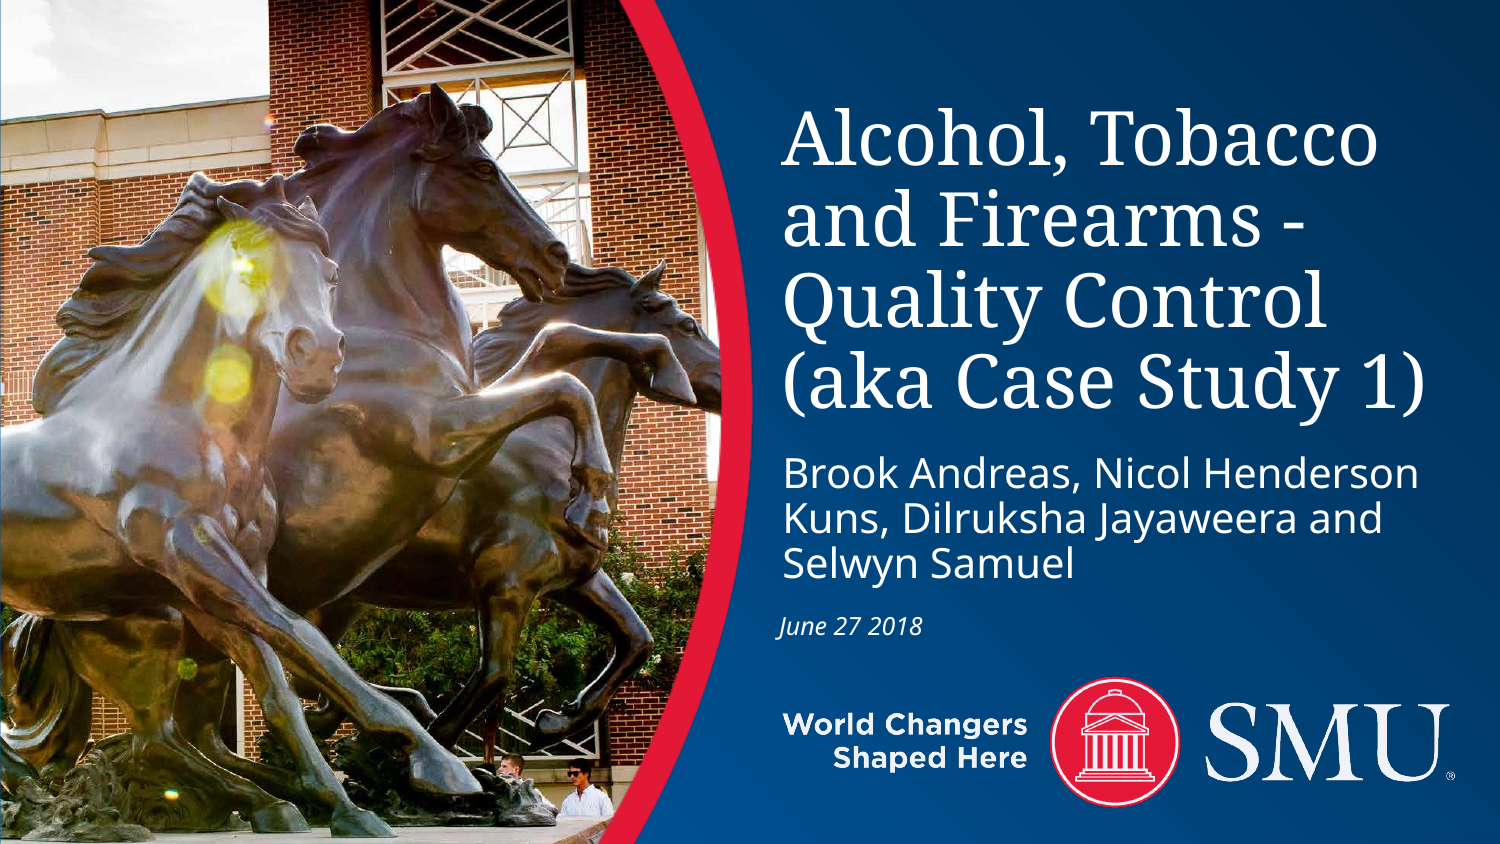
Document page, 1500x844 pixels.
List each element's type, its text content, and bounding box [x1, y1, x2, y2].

list June 27 2018 [764, 606, 1496, 663]
picture [0, 0, 1465, 844]
title Alcohol, Tobacco and Firearms - Quality Control (aka Case Study 1) [766, 39, 1496, 432]
subtitle Brook Andreas, Nicol Henderson Kuns, Dilruksha Jayaweera and Selwyn Samuel [767, 445, 1497, 498]
